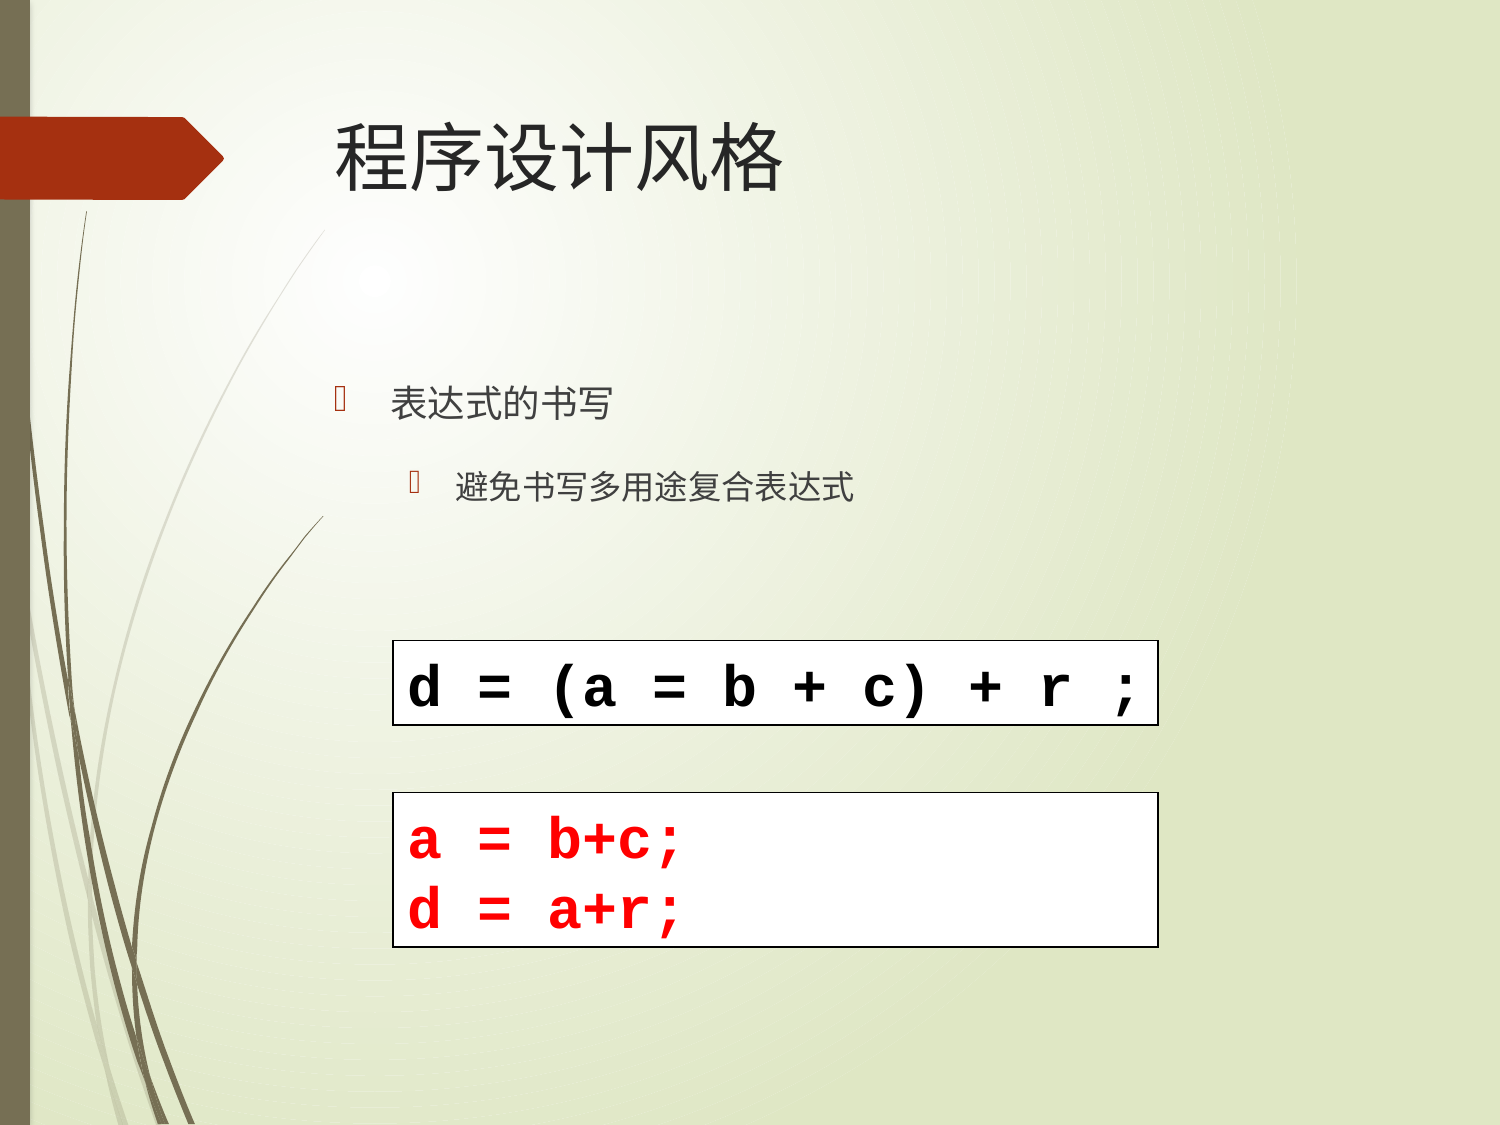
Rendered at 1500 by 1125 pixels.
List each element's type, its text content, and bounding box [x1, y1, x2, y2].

text_box d = (a = b + c) + r ; [393, 640, 1158, 726]
title 程序设计风格 [319, 102, 1400, 313]
text_box a = b+c; d = a+r; [393, 792, 1158, 948]
list 表达式的书写 避免书写多用途复合表达式 [318, 350, 1400, 970]
